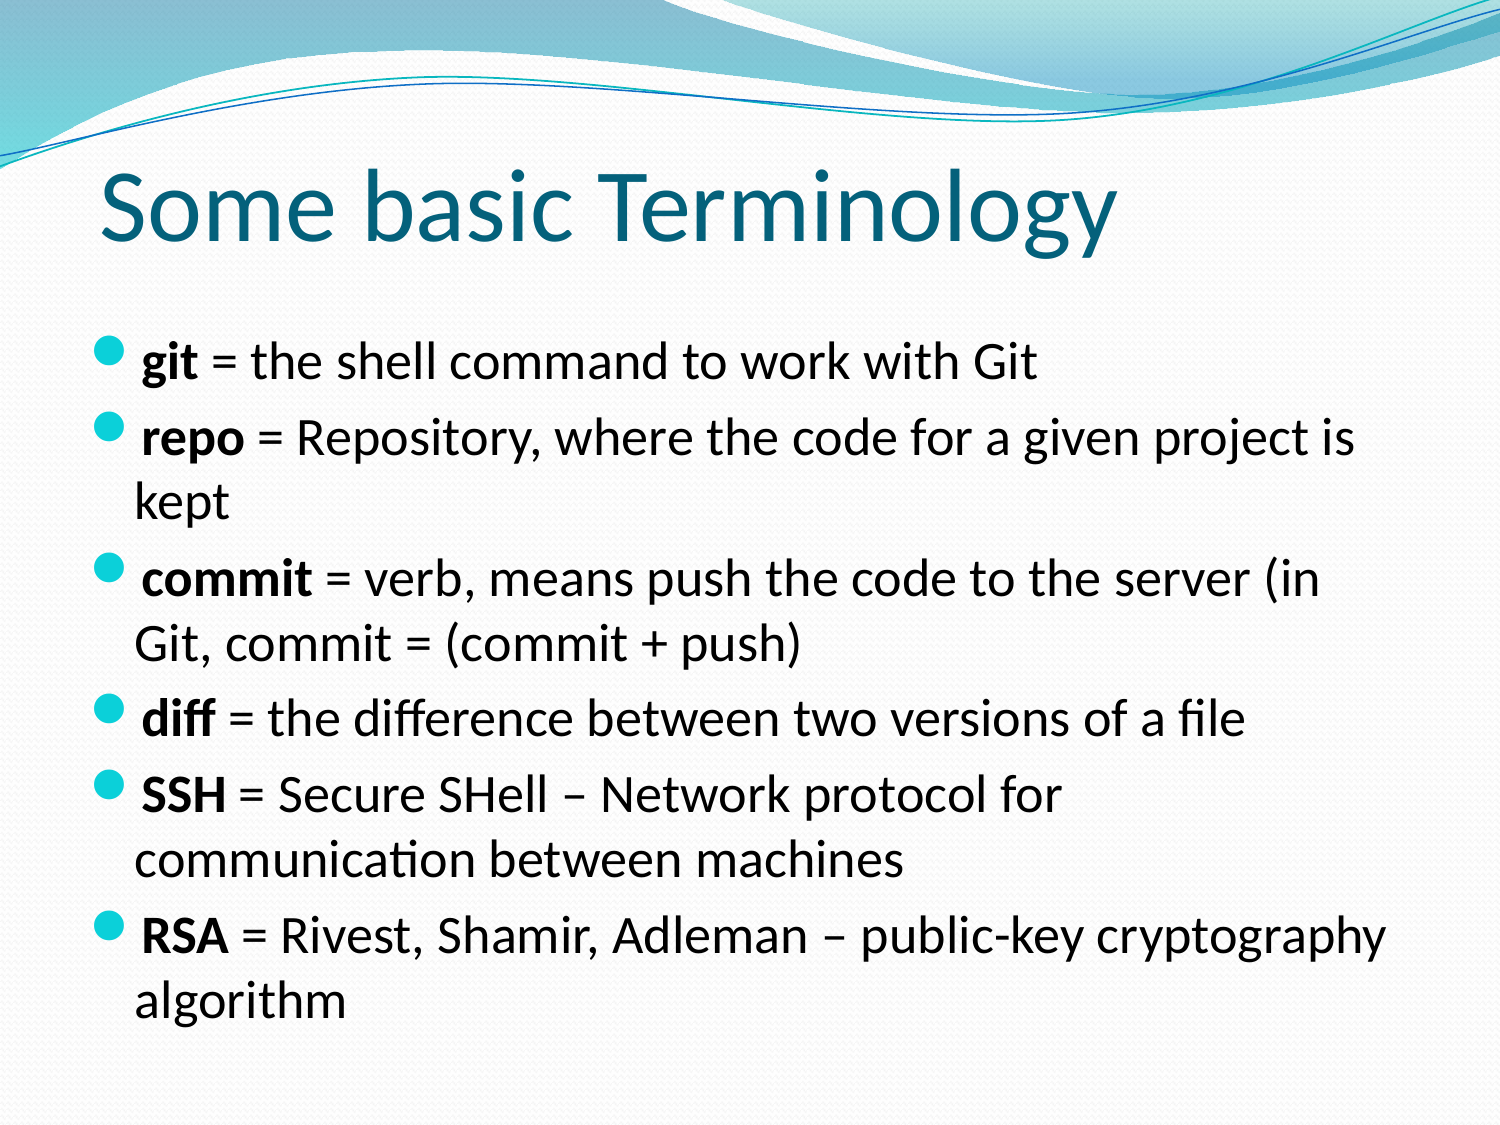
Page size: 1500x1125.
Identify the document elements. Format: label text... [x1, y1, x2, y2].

list git = the shell command to work with Git repo = Repository, where the code for a given project is kept commit = verb, means push the code to the server (in Git, commit = (commit + push) diff = the difference between two versions of a file SSH = Secure SHell – Network protocol for communication between machines RSA = Rivest, Shamir, Adleman – public-key cryptography algorithm [75, 317, 1425, 1038]
title Some basic Terminology [99, 75, 1450, 263]
